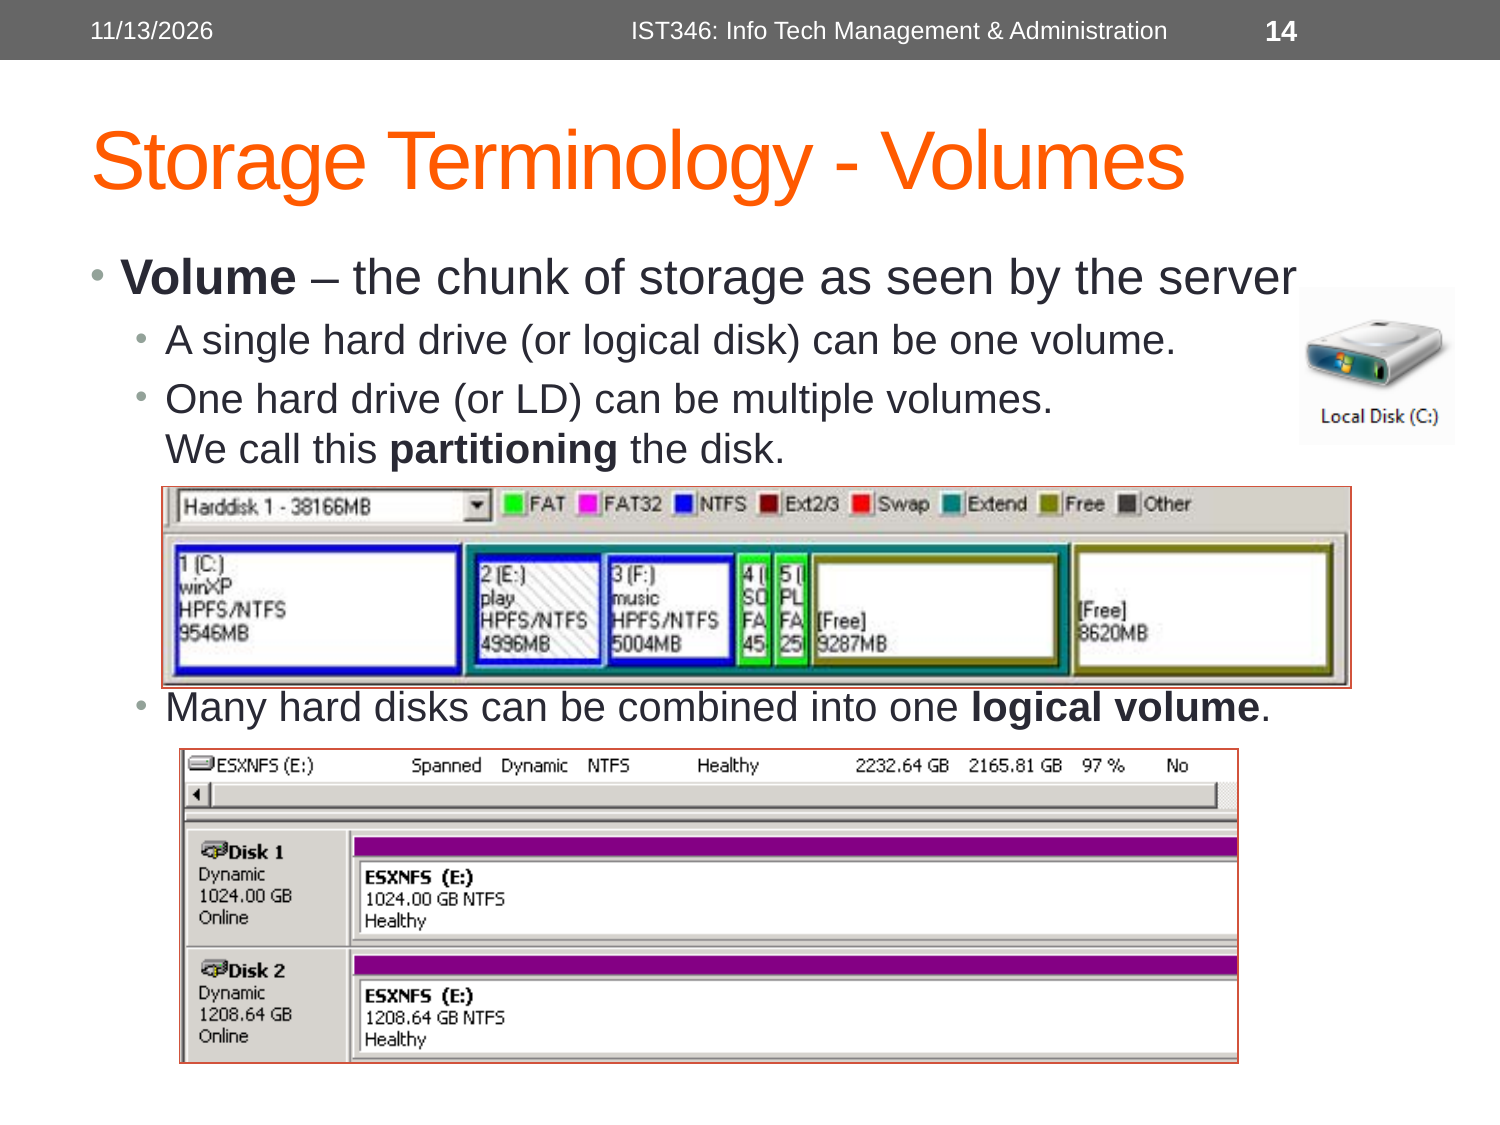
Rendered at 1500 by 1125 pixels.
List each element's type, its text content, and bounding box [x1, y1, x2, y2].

footer IST346: Info Tech Management & Administration [562, 3, 1238, 57]
picture [179, 749, 1238, 1063]
list Volume – the chunk of storage as seen by the server. A single hard drive (or logical disk) can be one volume. One hard drive (or LD) can be multiple volumes. We call this partitioning the disk. Many hard disks can be combined into one logical volume. [75, 237, 1425, 1063]
picture [162, 487, 1351, 688]
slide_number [75, 3, 550, 57]
picture [1299, 286, 1455, 446]
slide_number 14 [1250, 3, 1425, 57]
title Storage Terminology - Volumes [75, 87, 1425, 225]
